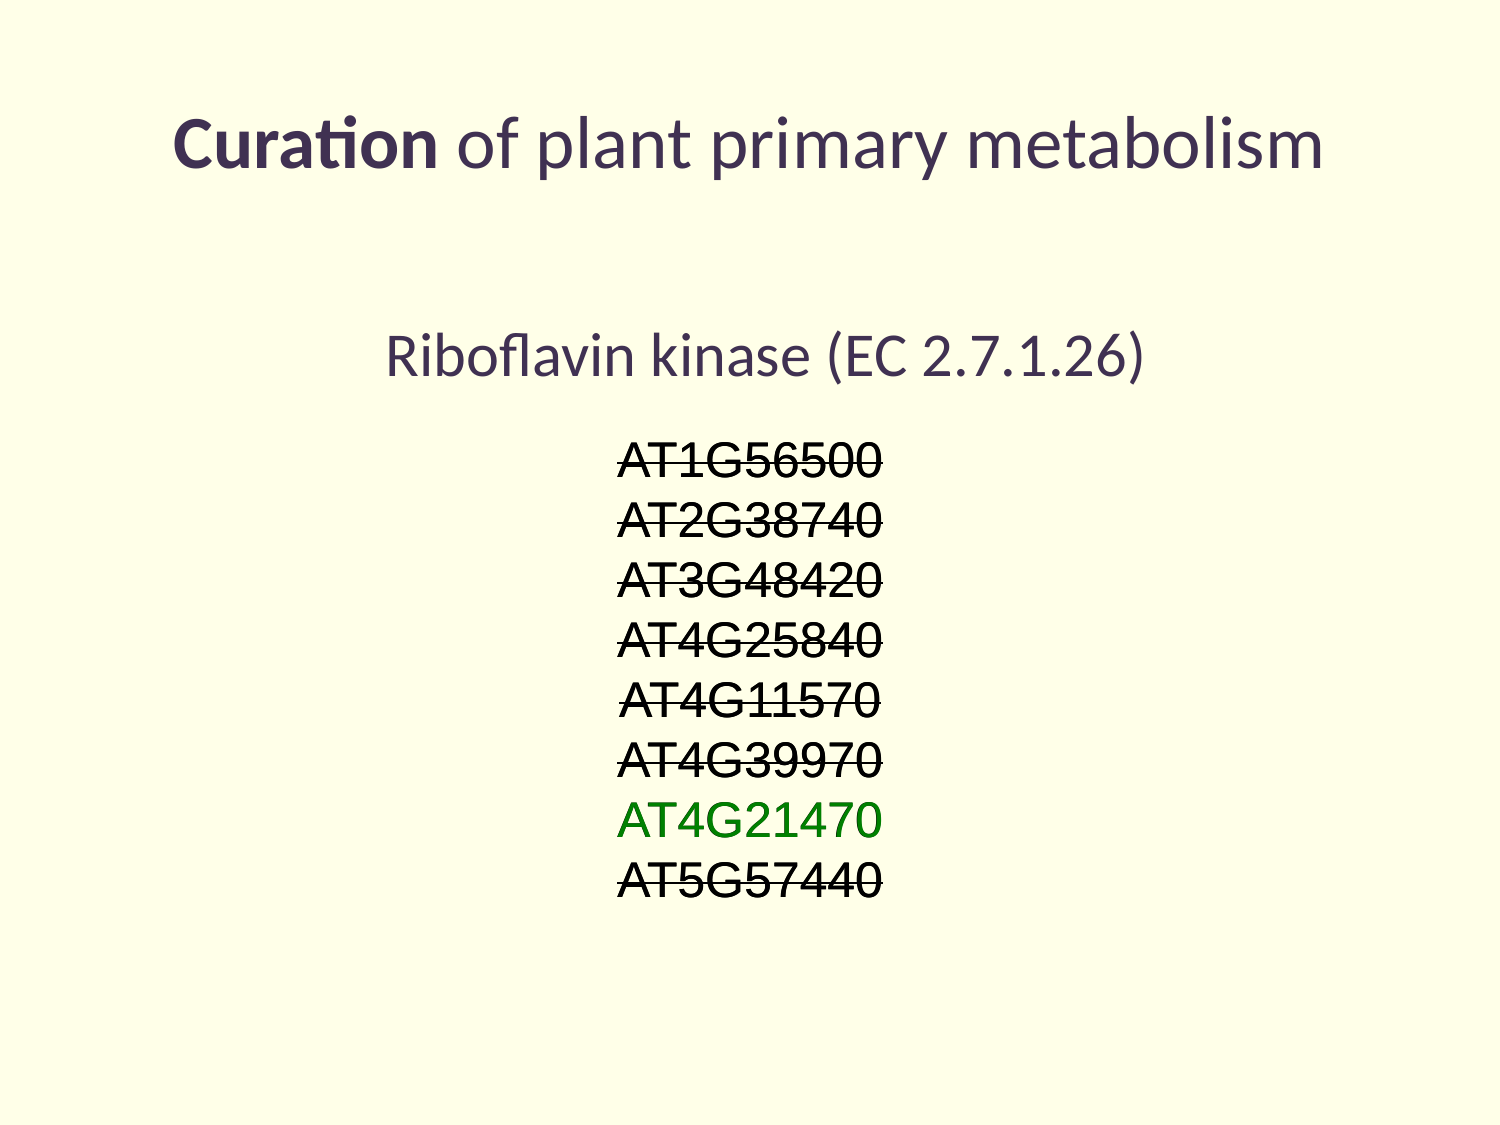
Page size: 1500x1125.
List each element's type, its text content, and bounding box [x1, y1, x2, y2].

text_box Riboflavin kinase (EC 2.7.1.26) [91, 257, 1442, 445]
text_box AT1G56500 AT2G38740 AT3G48420 AT4G25840 AT4G11570 AT4G39970 AT4G21470 AT5G57440 [602, 419, 899, 915]
title Curation of plant primary metabolism [74, 44, 1426, 233]
